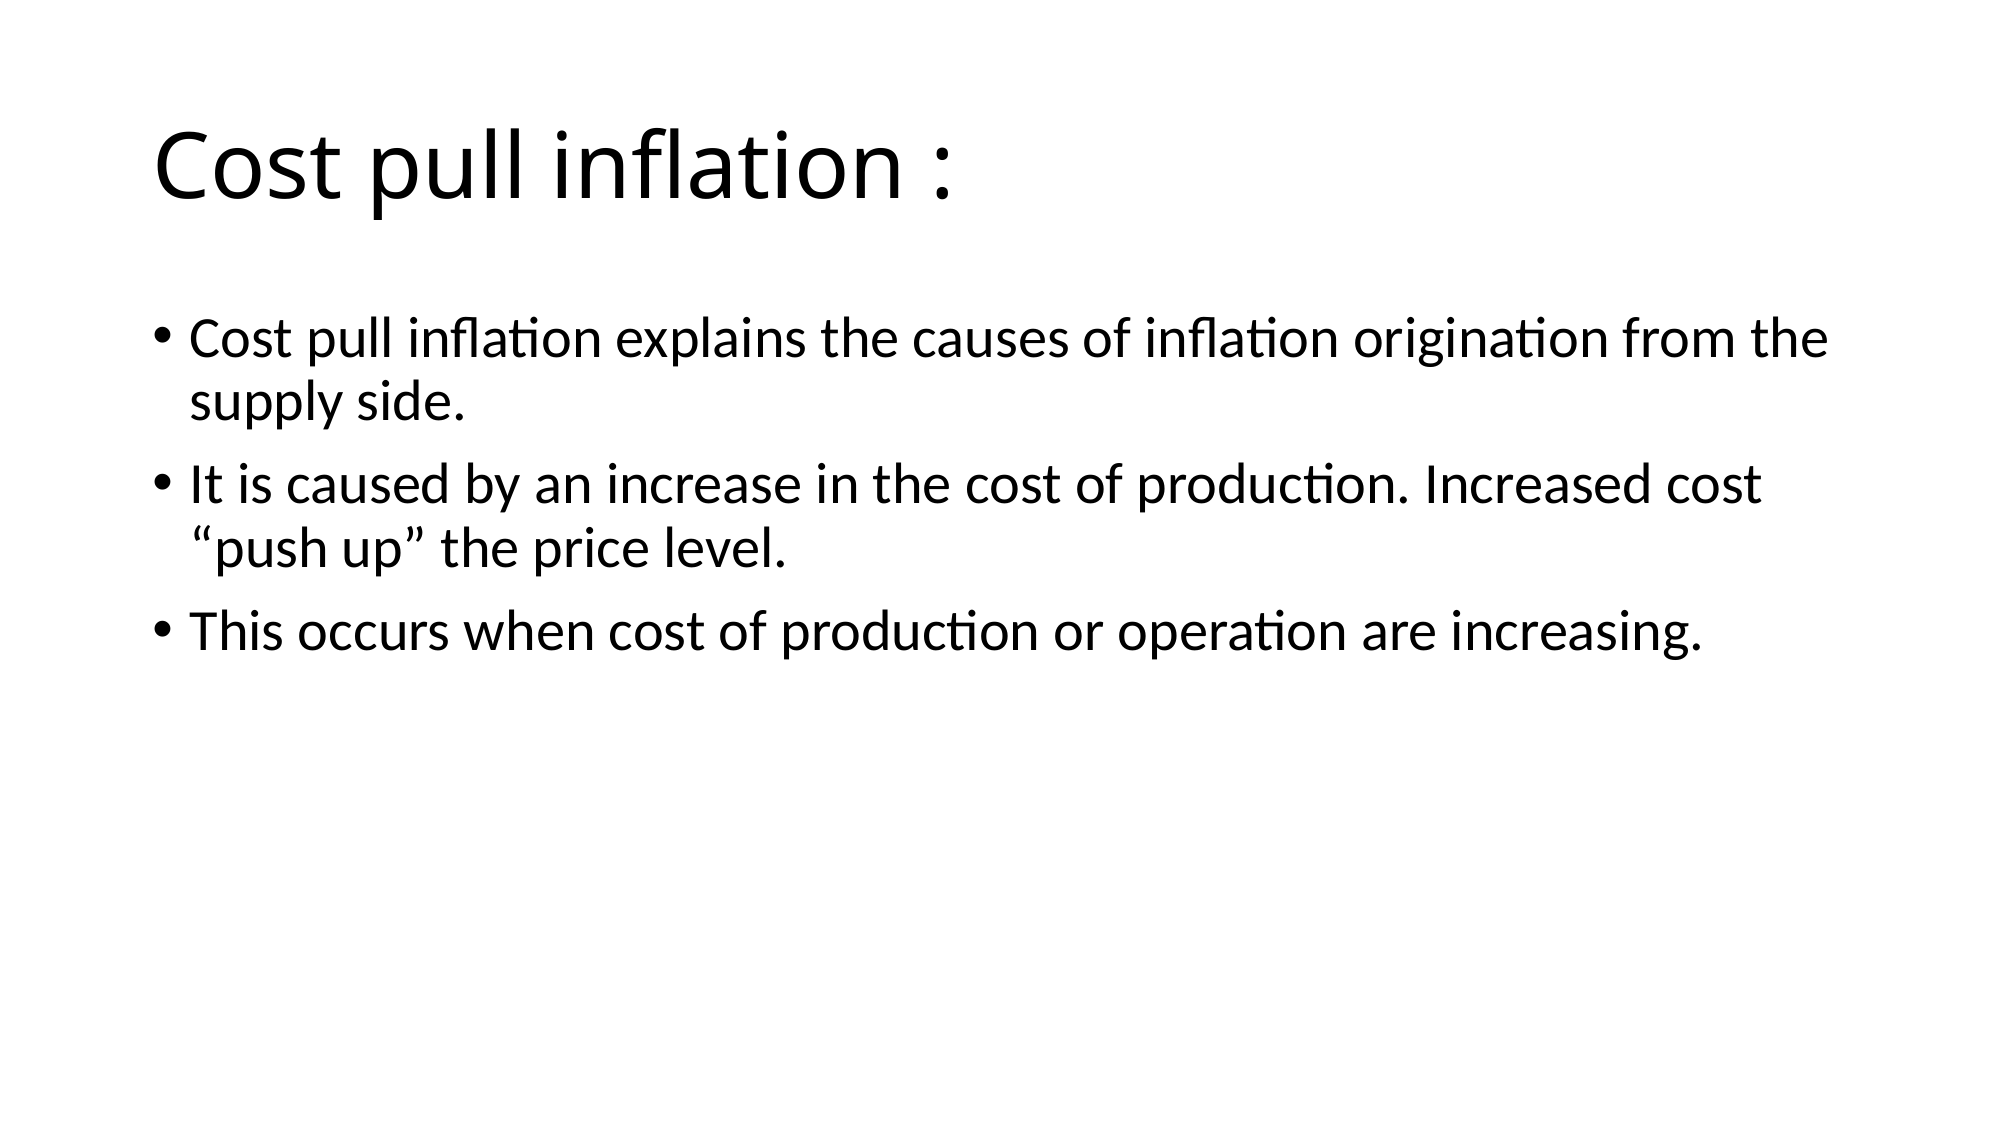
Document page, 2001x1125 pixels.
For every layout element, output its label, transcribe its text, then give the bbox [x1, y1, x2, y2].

list Cost pull inflation explains the causes of inflation origination from the supply side. It is caused by an increase in the cost of production. Increased cost “push up” the price level. This occurs when cost of production or operation are increasing. [137, 299, 1863, 1014]
title Cost pull inflation : [137, 59, 1863, 278]
